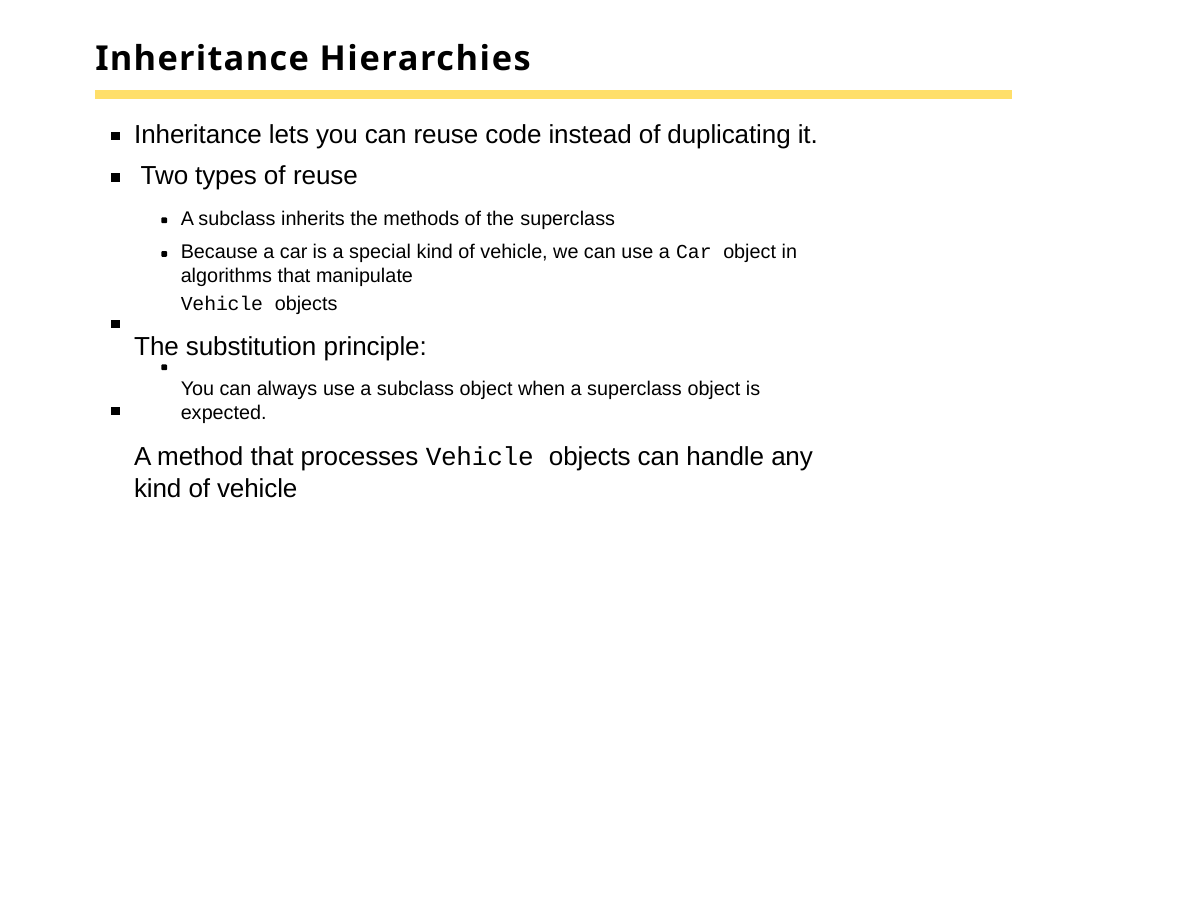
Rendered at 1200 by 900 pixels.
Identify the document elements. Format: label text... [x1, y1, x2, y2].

title Inheritance Hierarchies [93, 36, 1107, 187]
text_box Inheritance lets you can reuse code instead of duplicating it. Two types of reuse A subclass inherits the methods of the superclass Because a car is a special kind of vehicle, we can use a Car object in algorithms that manipulate Vehicle objects The substitution principle: You can always use a subclass object when a superclass object is expected. A method that processes Vehicle objects can handle any kind of vehicle [132, 106, 1031, 503]
